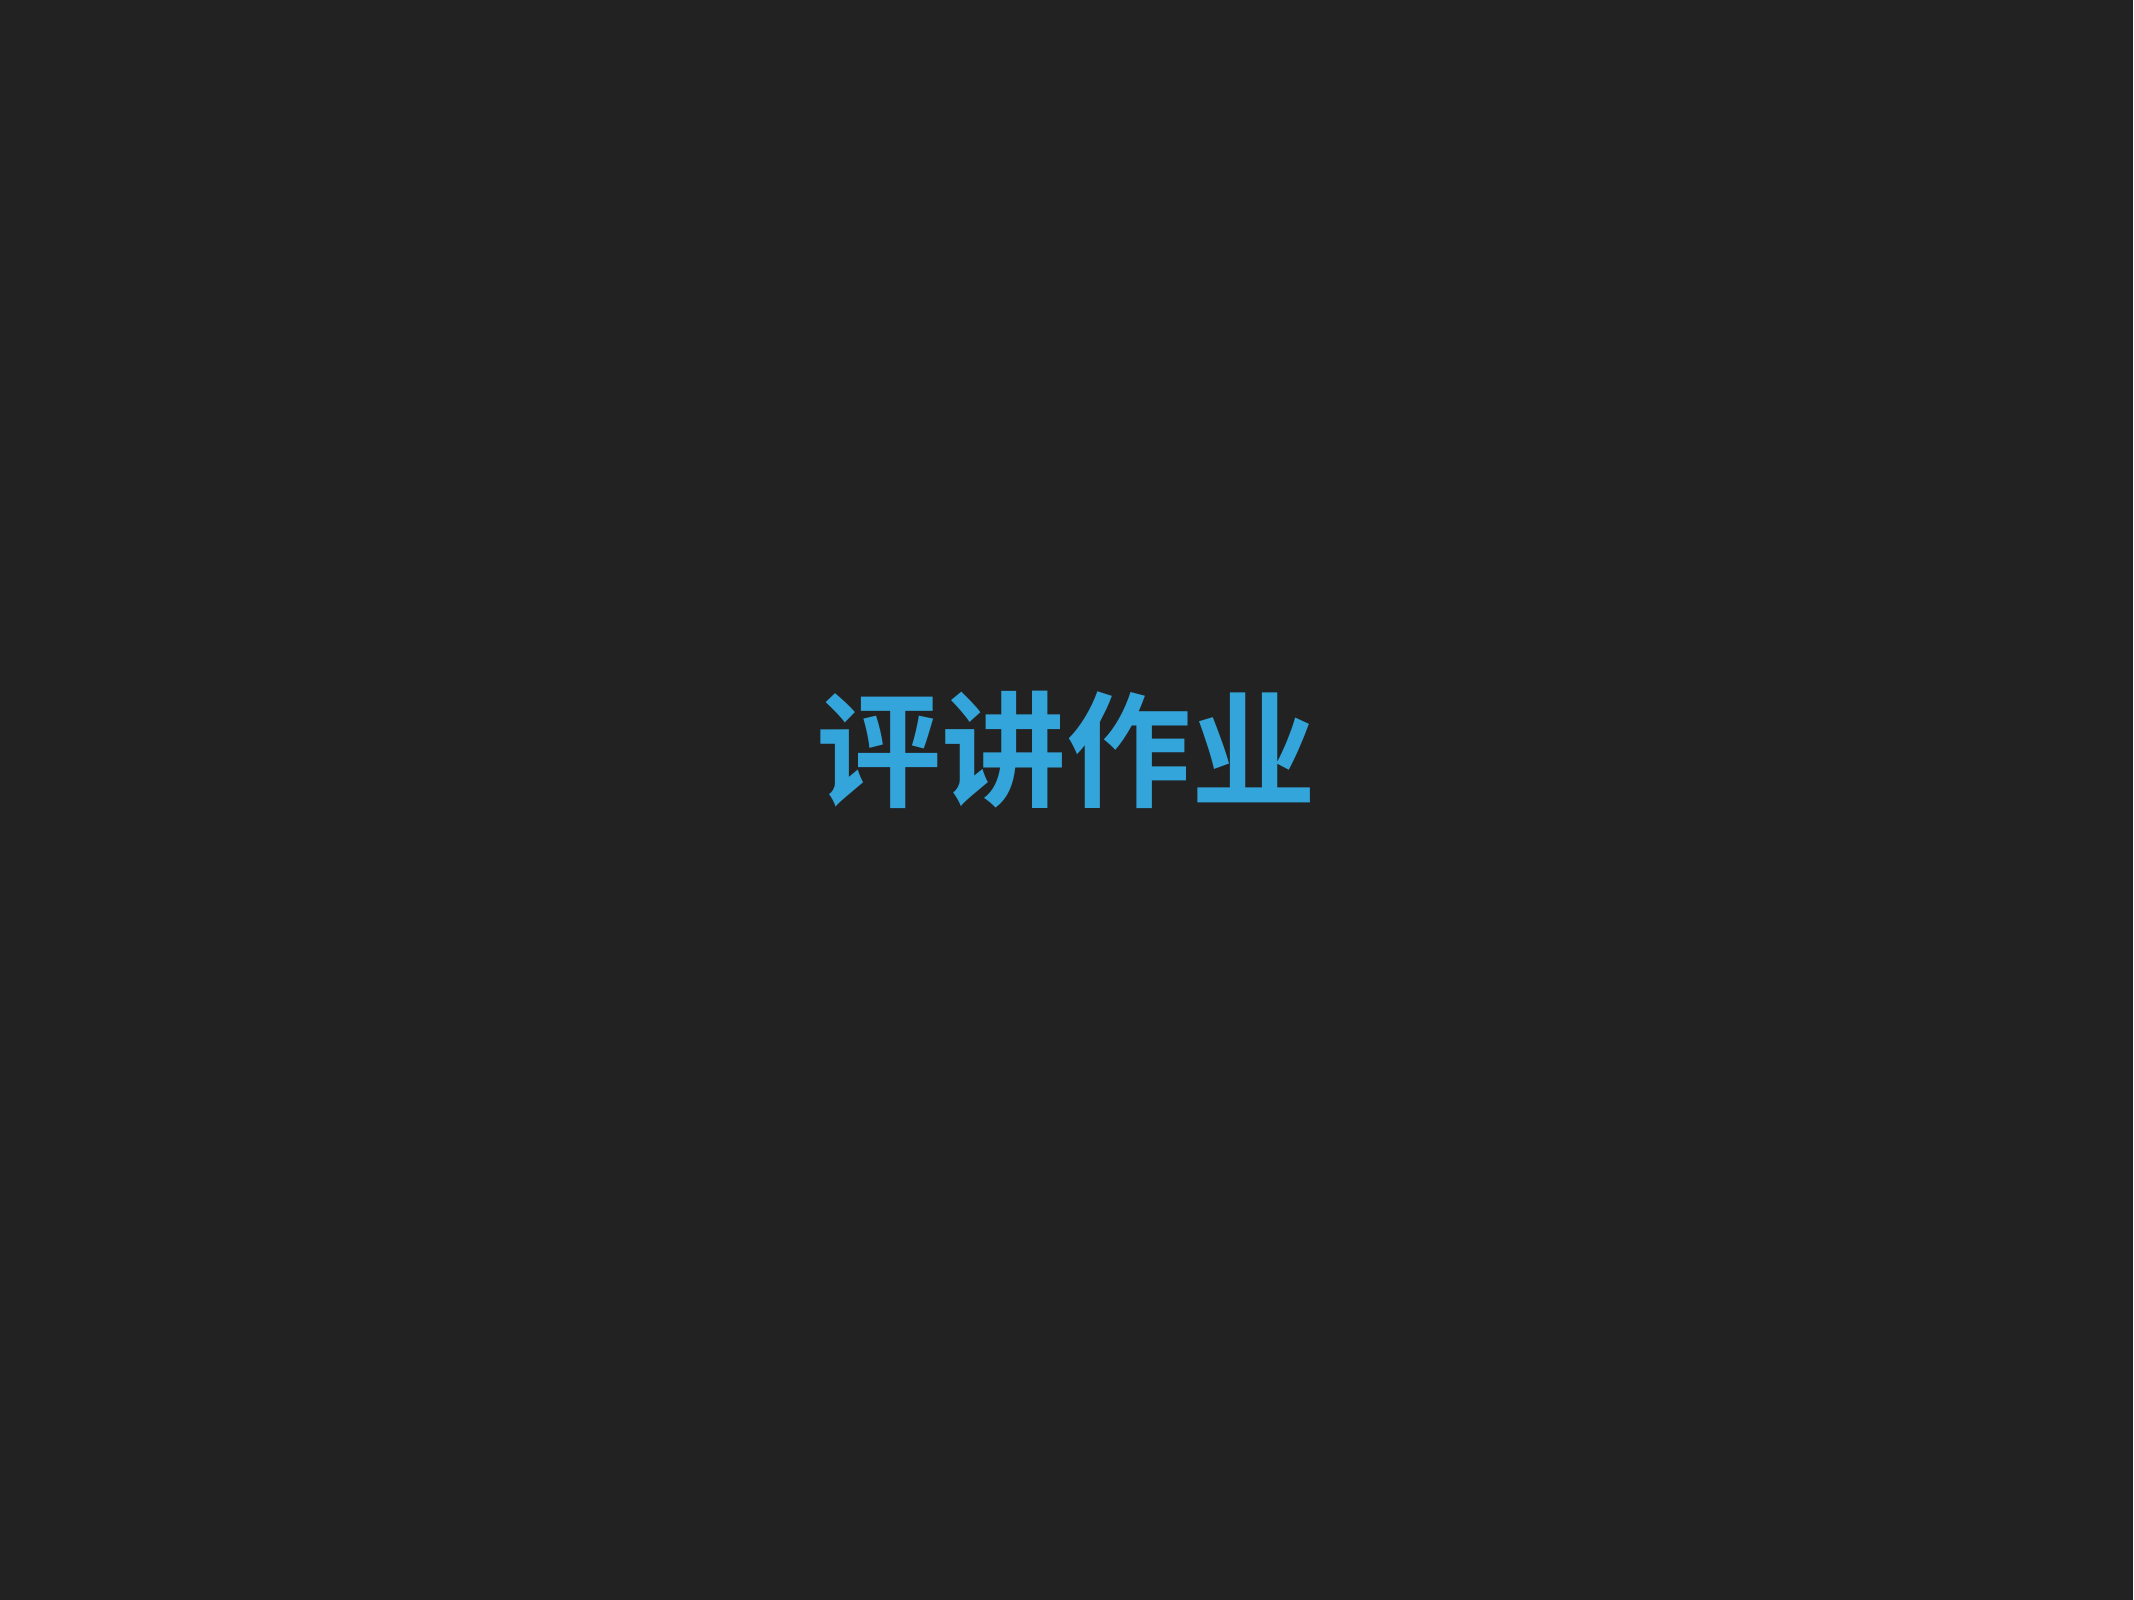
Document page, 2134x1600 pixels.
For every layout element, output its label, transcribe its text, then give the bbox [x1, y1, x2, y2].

title 评讲作业 [397, 692, 1736, 908]
